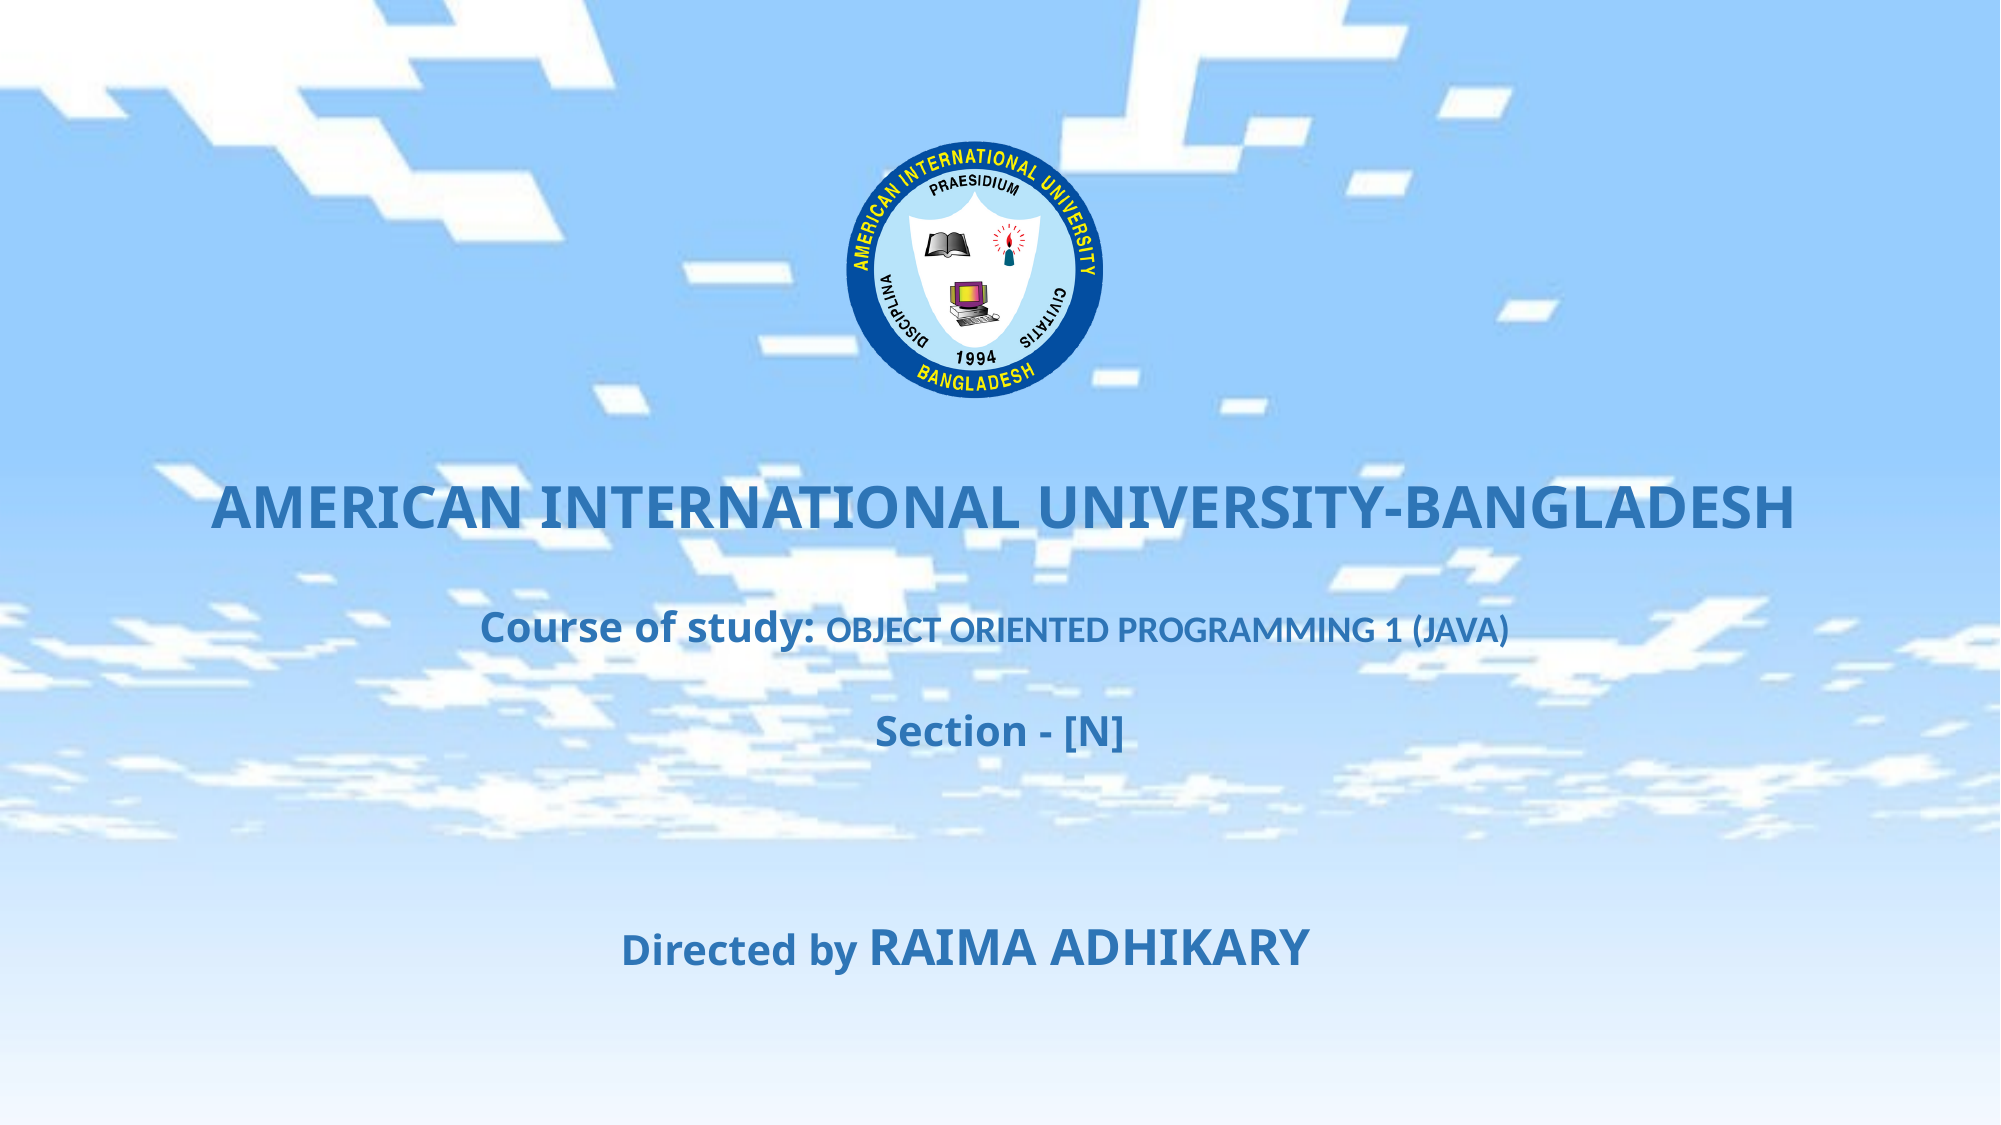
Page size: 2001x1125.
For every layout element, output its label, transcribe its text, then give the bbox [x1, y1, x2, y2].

text_box AMERICAN INTERNATIONAL UNIVERSITY-BANGLADESH [0, 460, 2000, 634]
text_box [845, 140, 1104, 399]
text_box Directed by RAIMA ADHIKARY [605, 907, 1881, 1028]
text_box Course of study: OBJECT ORIENTED PROGRAMMING 1 (JAVA) Section - [N] [463, 533, 1537, 1067]
